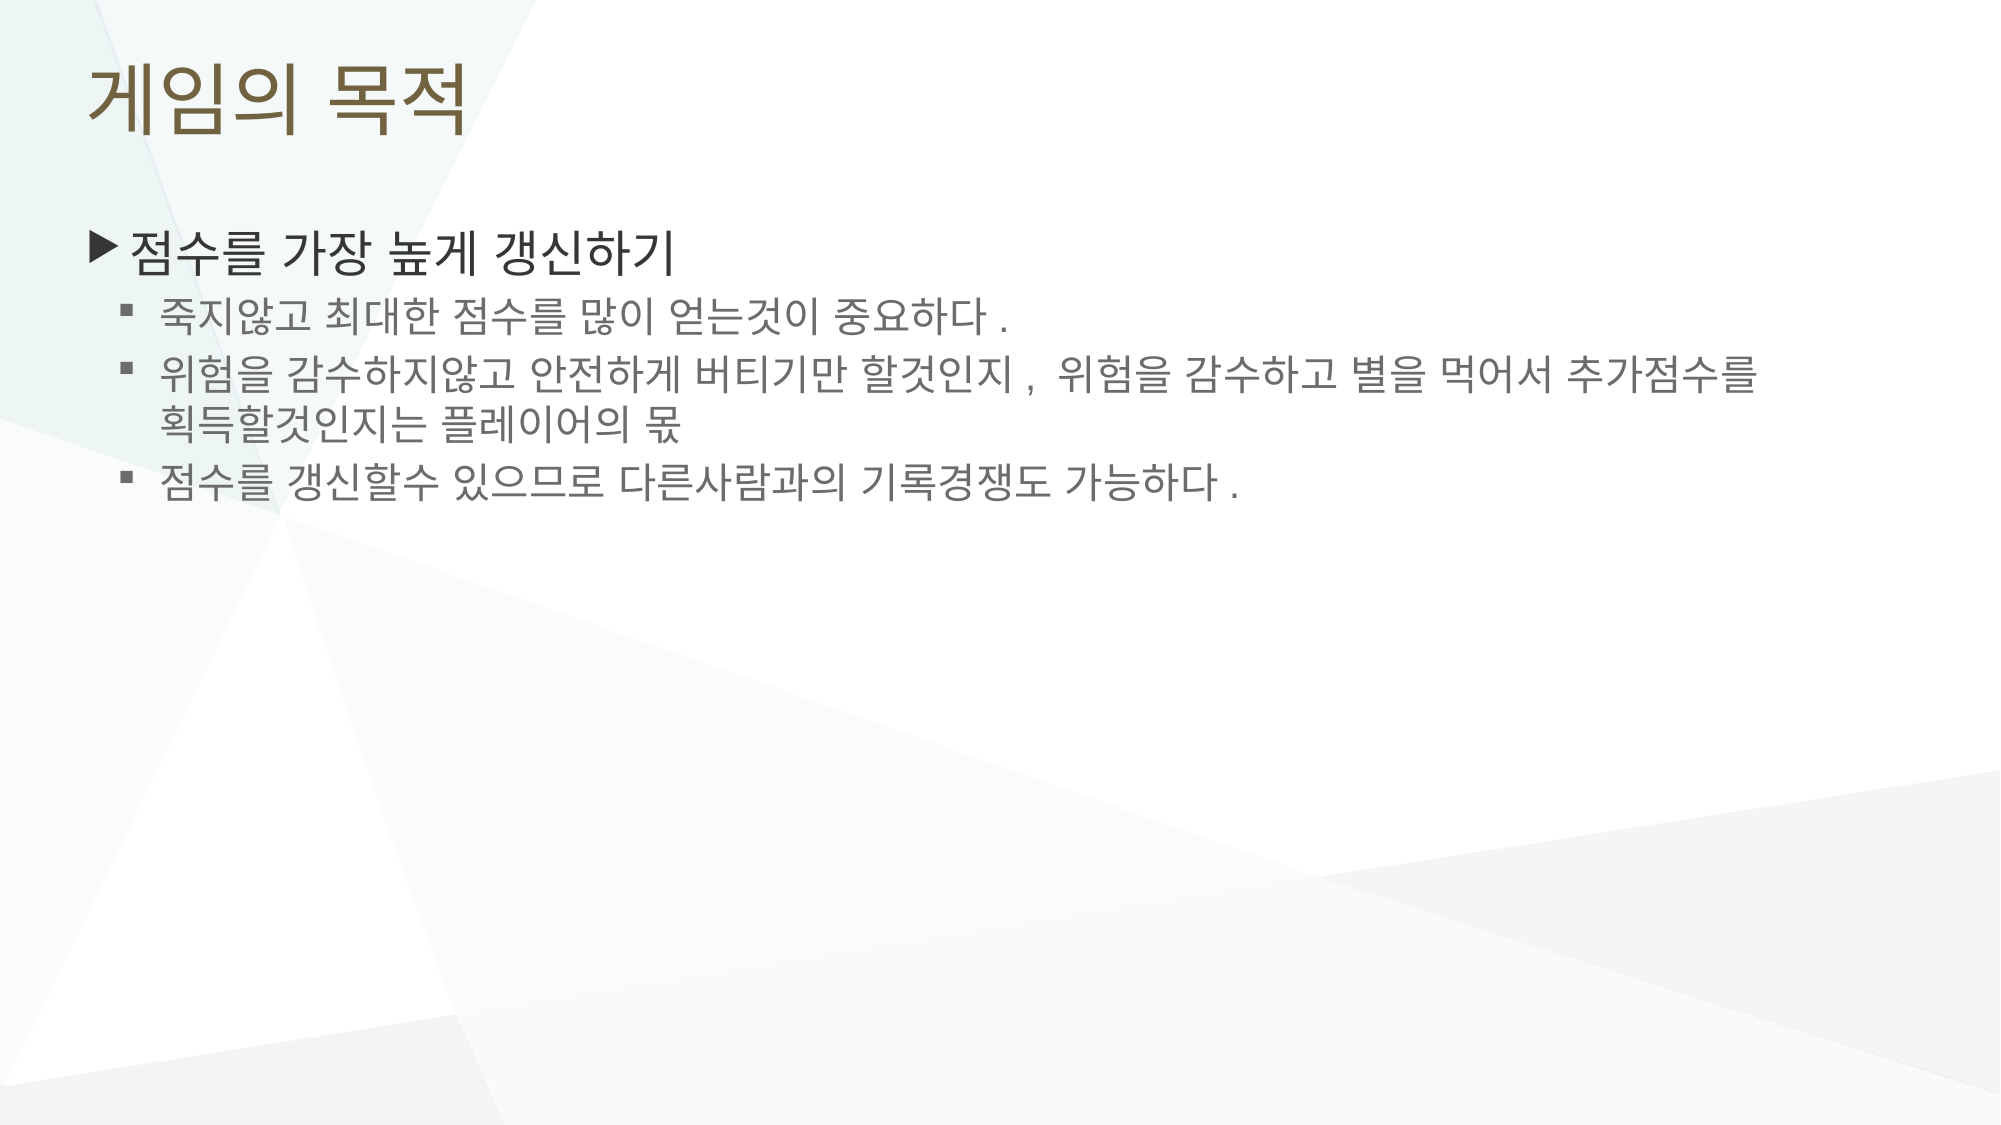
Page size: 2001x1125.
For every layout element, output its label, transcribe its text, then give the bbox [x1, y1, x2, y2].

list 점수를 가장 높게 갱신하기 죽지않고 최대한 점수를 많이 얻는것이 중요하다. 위험을 감수하지않고 안전하게 버티기만 할것인지, 위험을 감수하고 별을 먹어서 추가점수를 획득할것인지는 플레이어의 몫 점수를 갱신할수 있으므로 다른사람과의 기록경쟁도 가능하다. [70, 214, 1925, 1029]
title 게임의 목적 [70, 20, 1925, 175]
